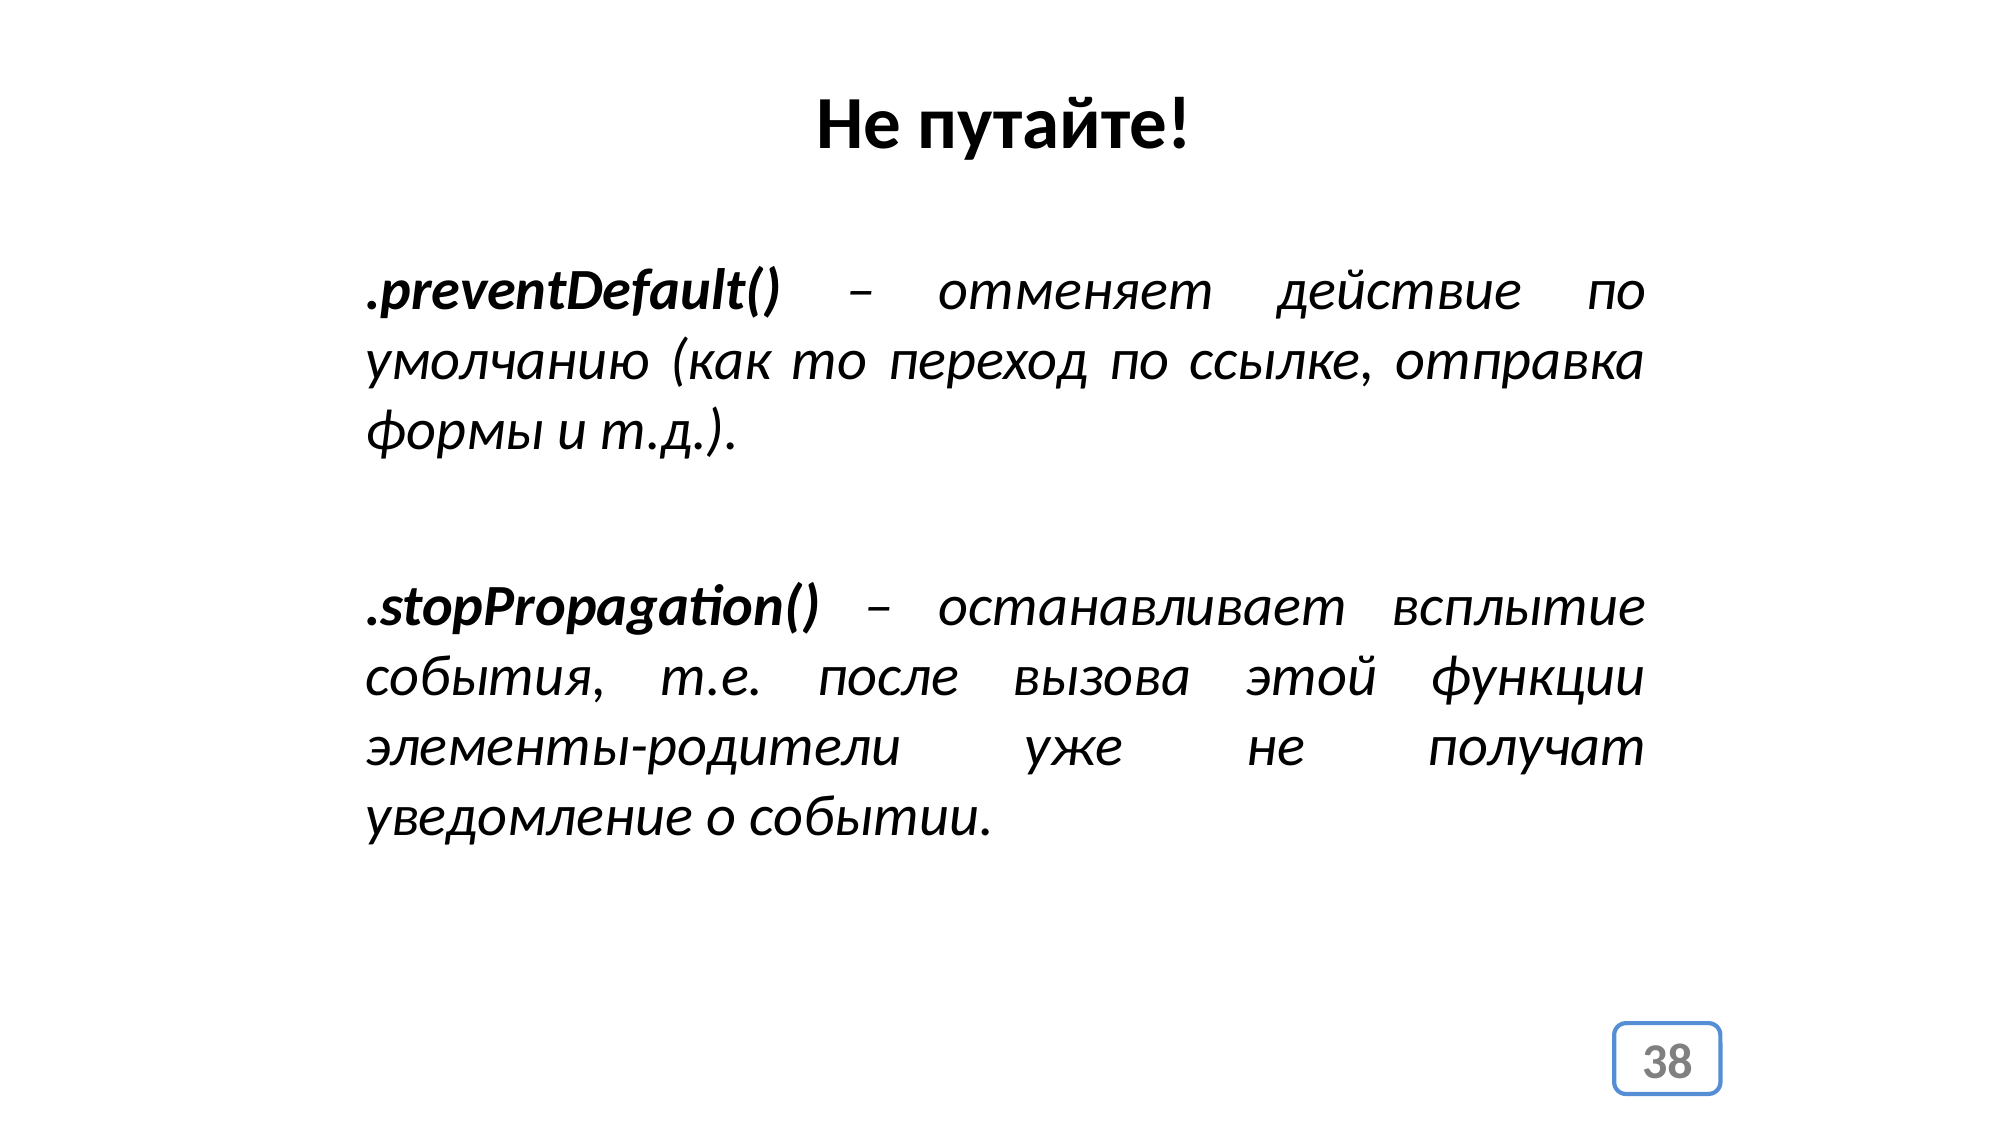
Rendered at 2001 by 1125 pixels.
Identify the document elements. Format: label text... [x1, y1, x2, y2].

text_box .preventDefault() – отменяет действие по умолчанию (как то переход по ссылке, отправка формы и т.д.). [350, 243, 1662, 469]
text_box .stopPropagation() – останавливает всплытие события, т.е. после вызова этой функции элементы-родители уже не получат уведомление о событии. [350, 559, 1662, 855]
text_box Не путайте! [801, 66, 1208, 172]
text_box 38 [1612, 1021, 1723, 1097]
